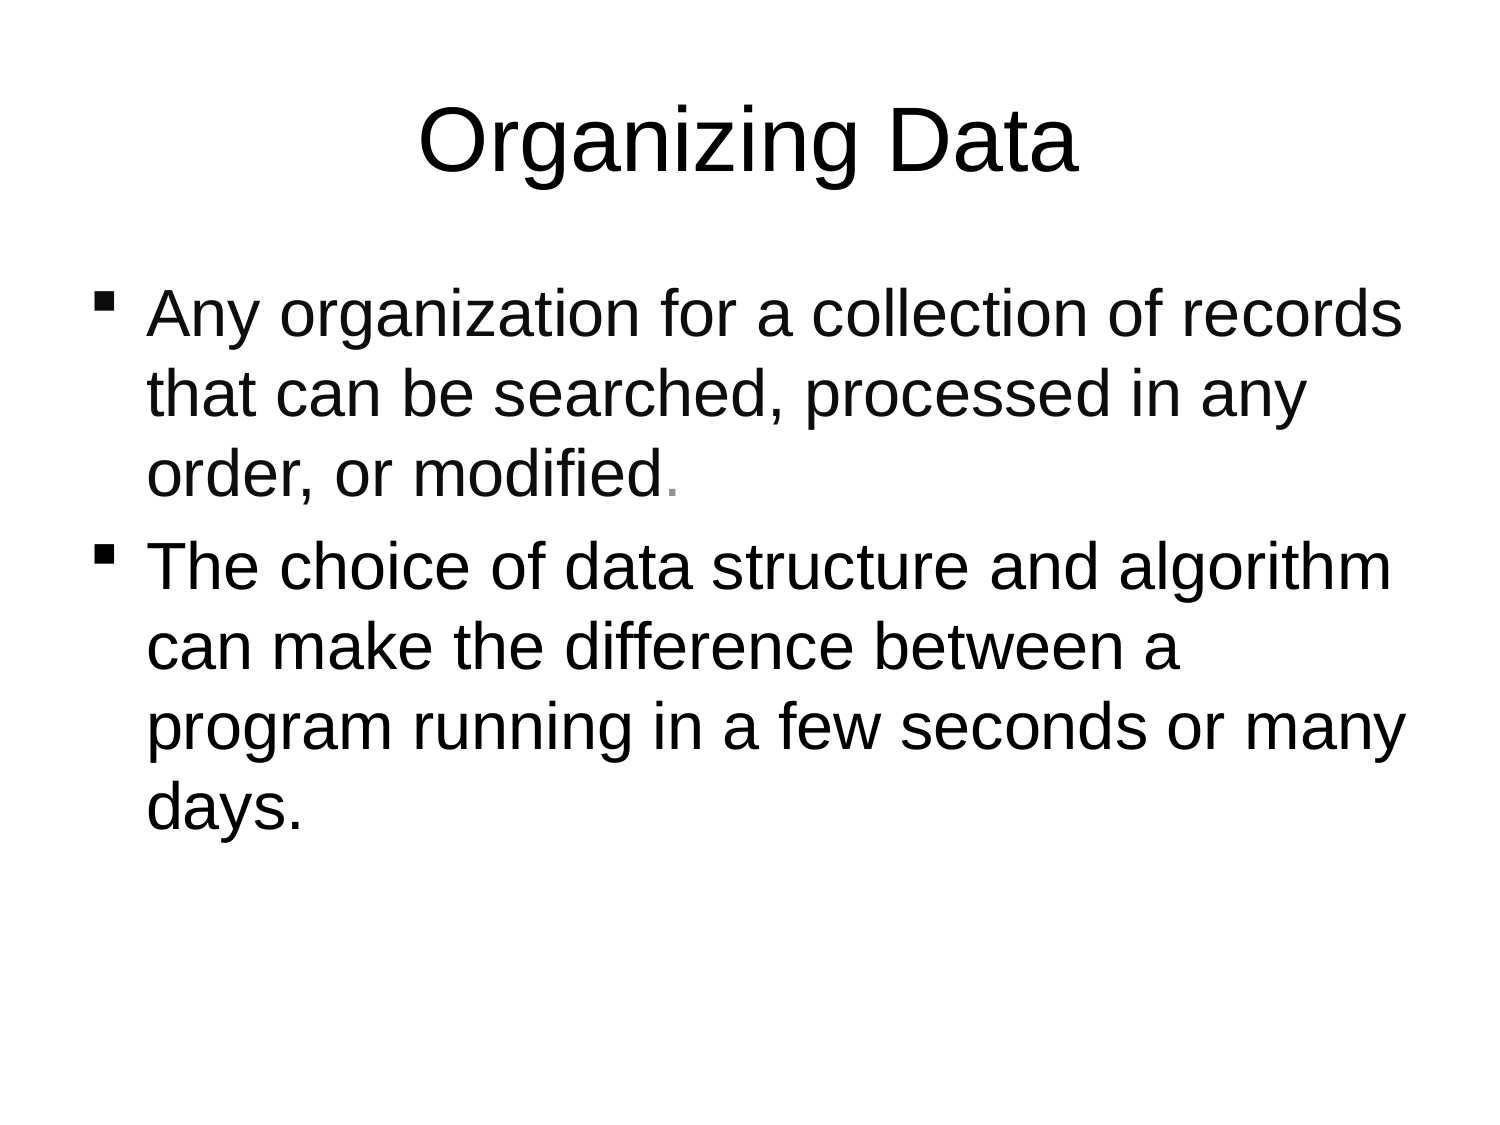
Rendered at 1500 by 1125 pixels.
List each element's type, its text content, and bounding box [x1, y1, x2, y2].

title Organizing Data [74, 59, 1425, 210]
list Any organization for a collection of records that can be searched, processed in any order, or modified. The choice of data structure and algorithm can make the difference between a program running in a few seconds or many days. [74, 262, 1425, 1012]
